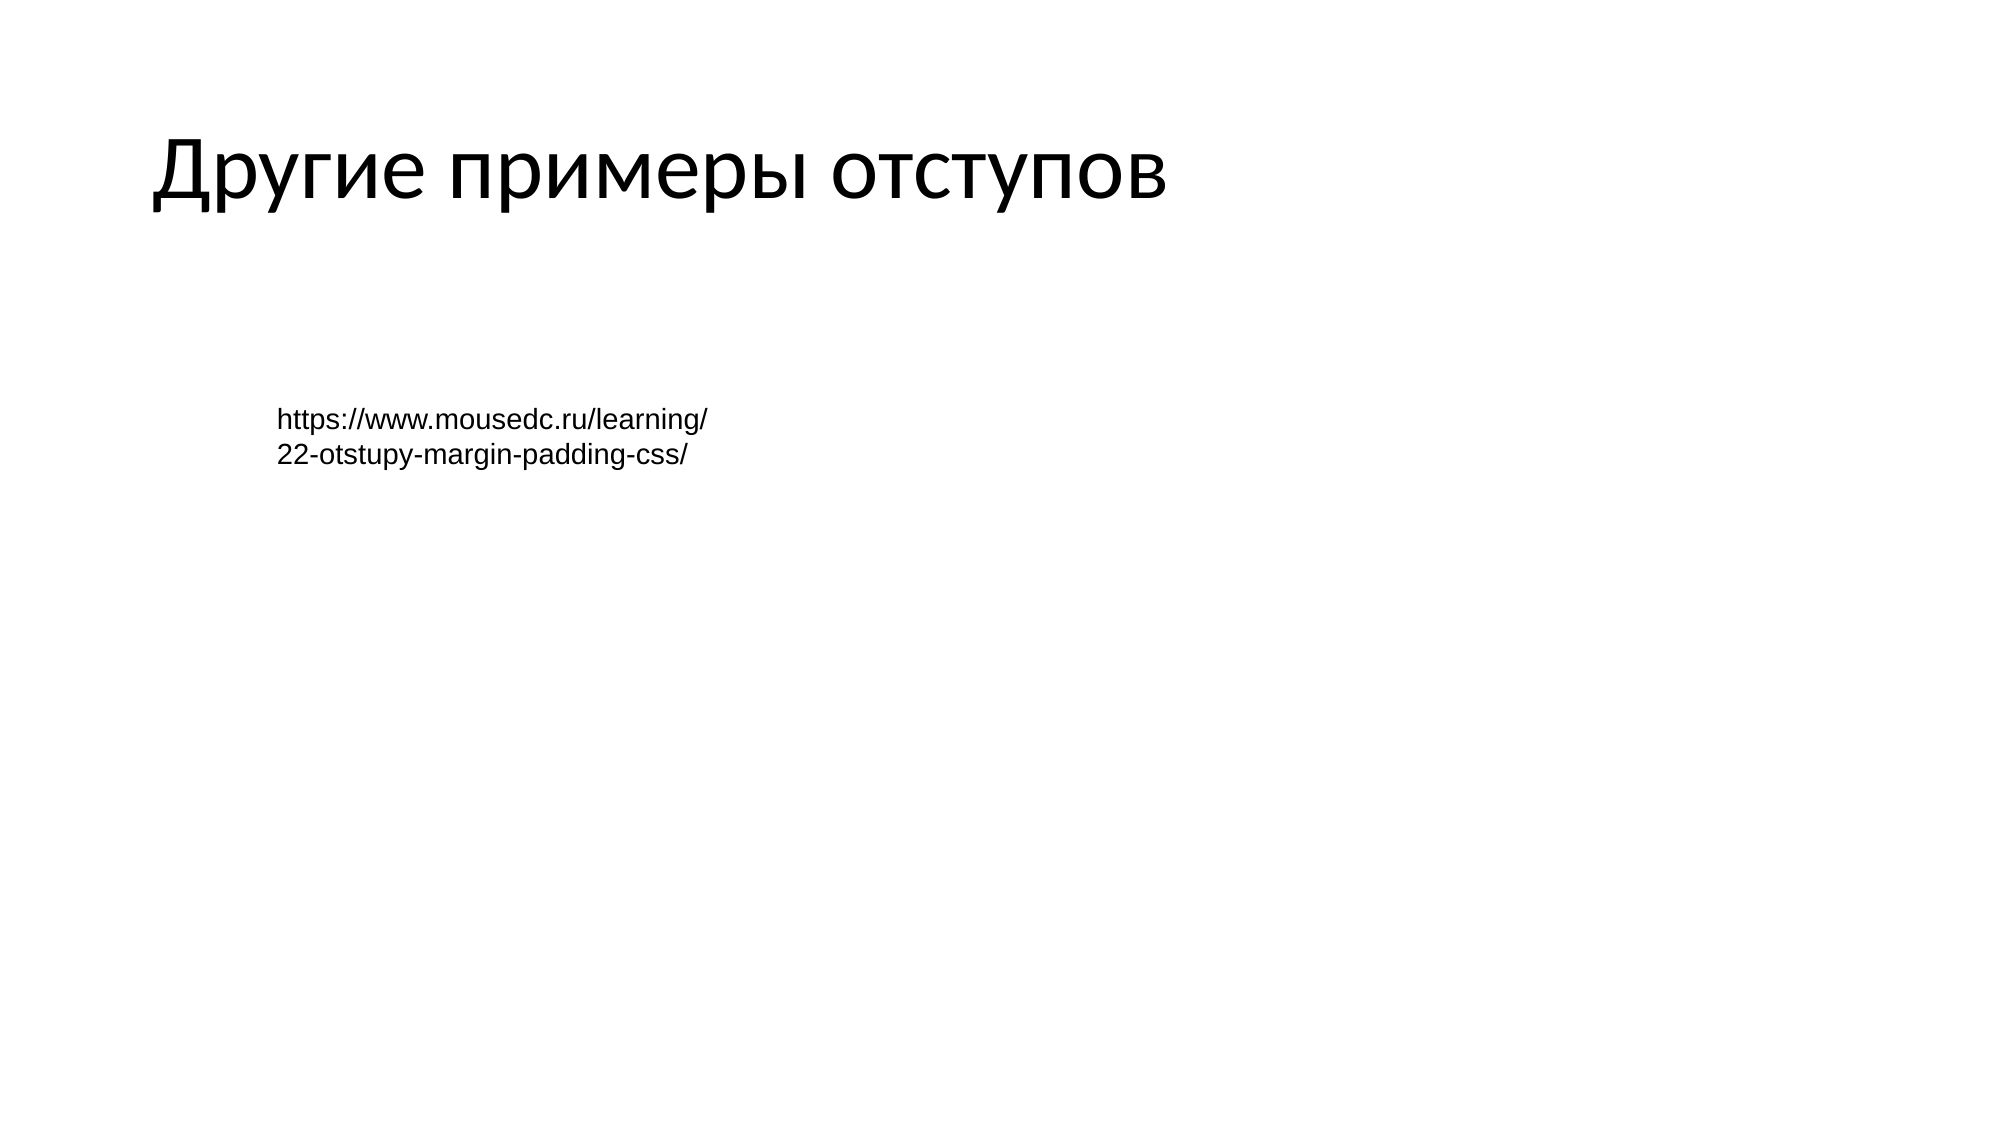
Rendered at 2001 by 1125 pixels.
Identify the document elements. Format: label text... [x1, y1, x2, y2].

text_box https://www.mousedc.ru/learning/22-otstupy-margin-padding-css/ [261, 385, 754, 485]
title Другие примеры отступов [137, 59, 1863, 278]
